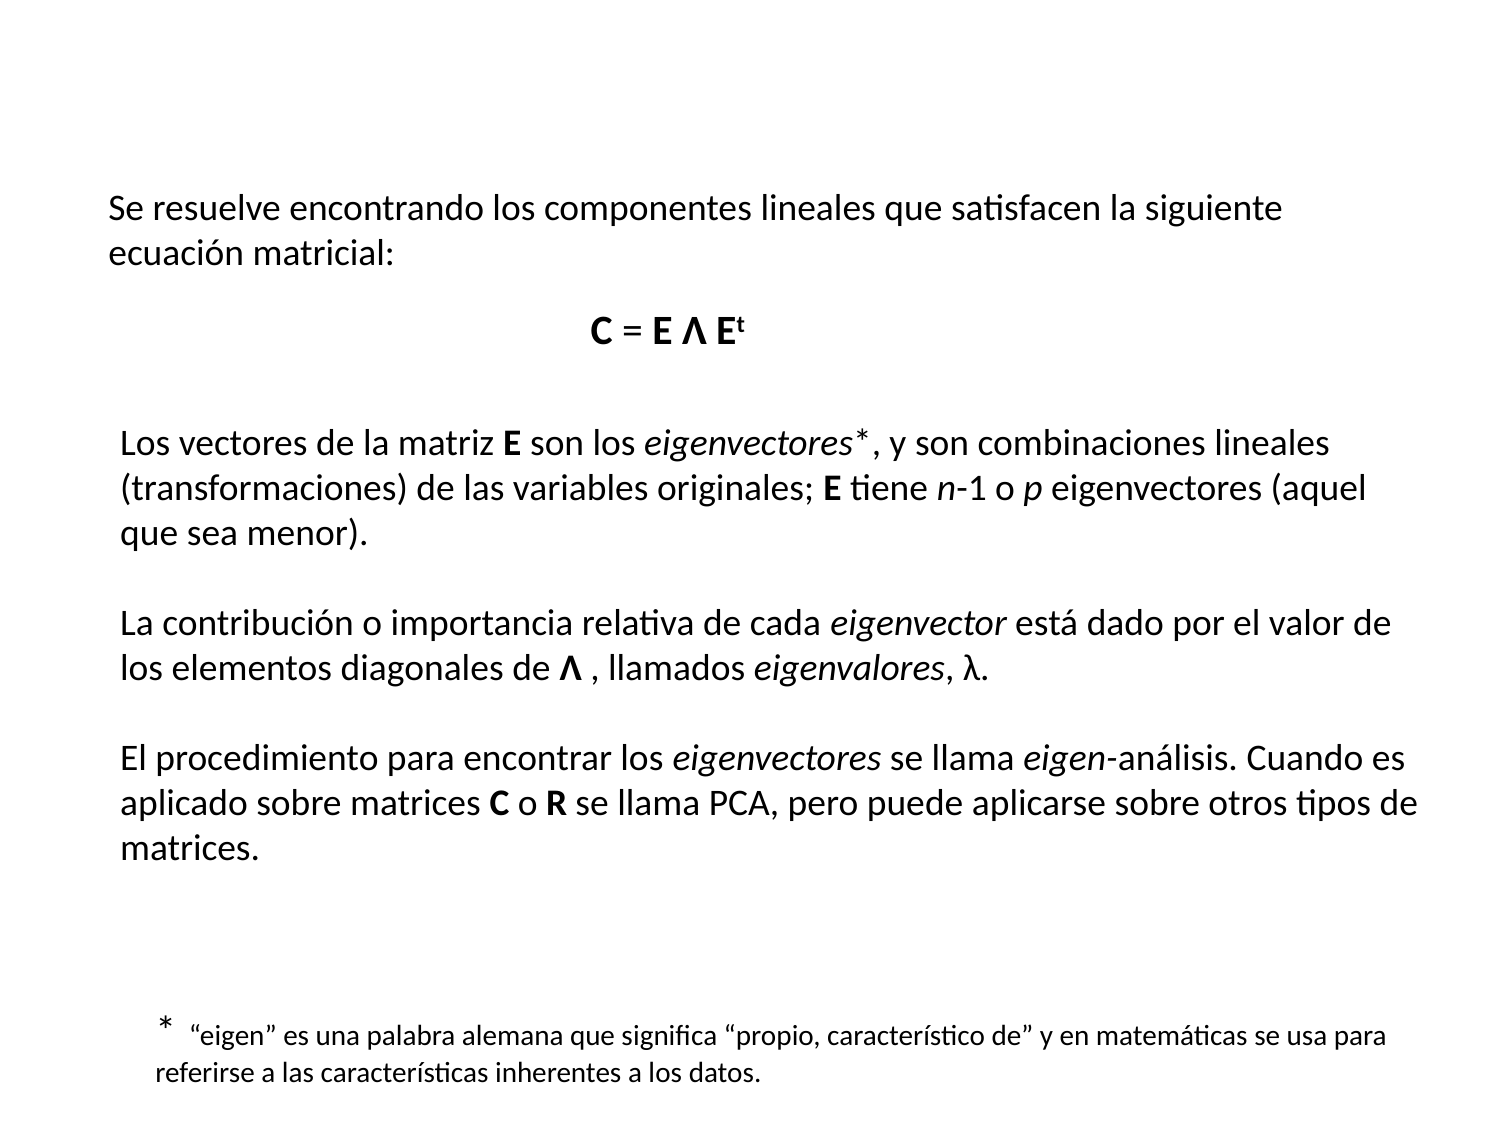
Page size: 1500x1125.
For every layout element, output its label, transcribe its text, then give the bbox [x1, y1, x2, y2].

text_box Se resuelve encontrando los componentes lineales que satisfacen la siguiente ecuación matricial: [93, 175, 1430, 281]
text_box Los vectores de la matriz E son los eigenvectores*, y son combinaciones lineales (transformaciones) de las variables originales; E tiene n-1 o p eigenvectores (aquel que sea menor). La contribución o importancia relativa de cada eigenvector está dado por el valor de los elementos diagonales de Λ , llamados eigenvalores, λ. El procedimiento para encontrar los eigenvectores se llama eigen-análisis. Cuando es aplicado sobre matrices C o R se llama PCA, pero puede aplicarse sobre otros tipos de matrices. [105, 410, 1442, 876]
text_box * “eigen” es una palabra alemana que significa “propio, característico de” y en matemáticas se usa para referirse a las características inherentes a los datos. [140, 996, 1430, 1096]
text_box C = E Λ Et [538, 295, 797, 361]
